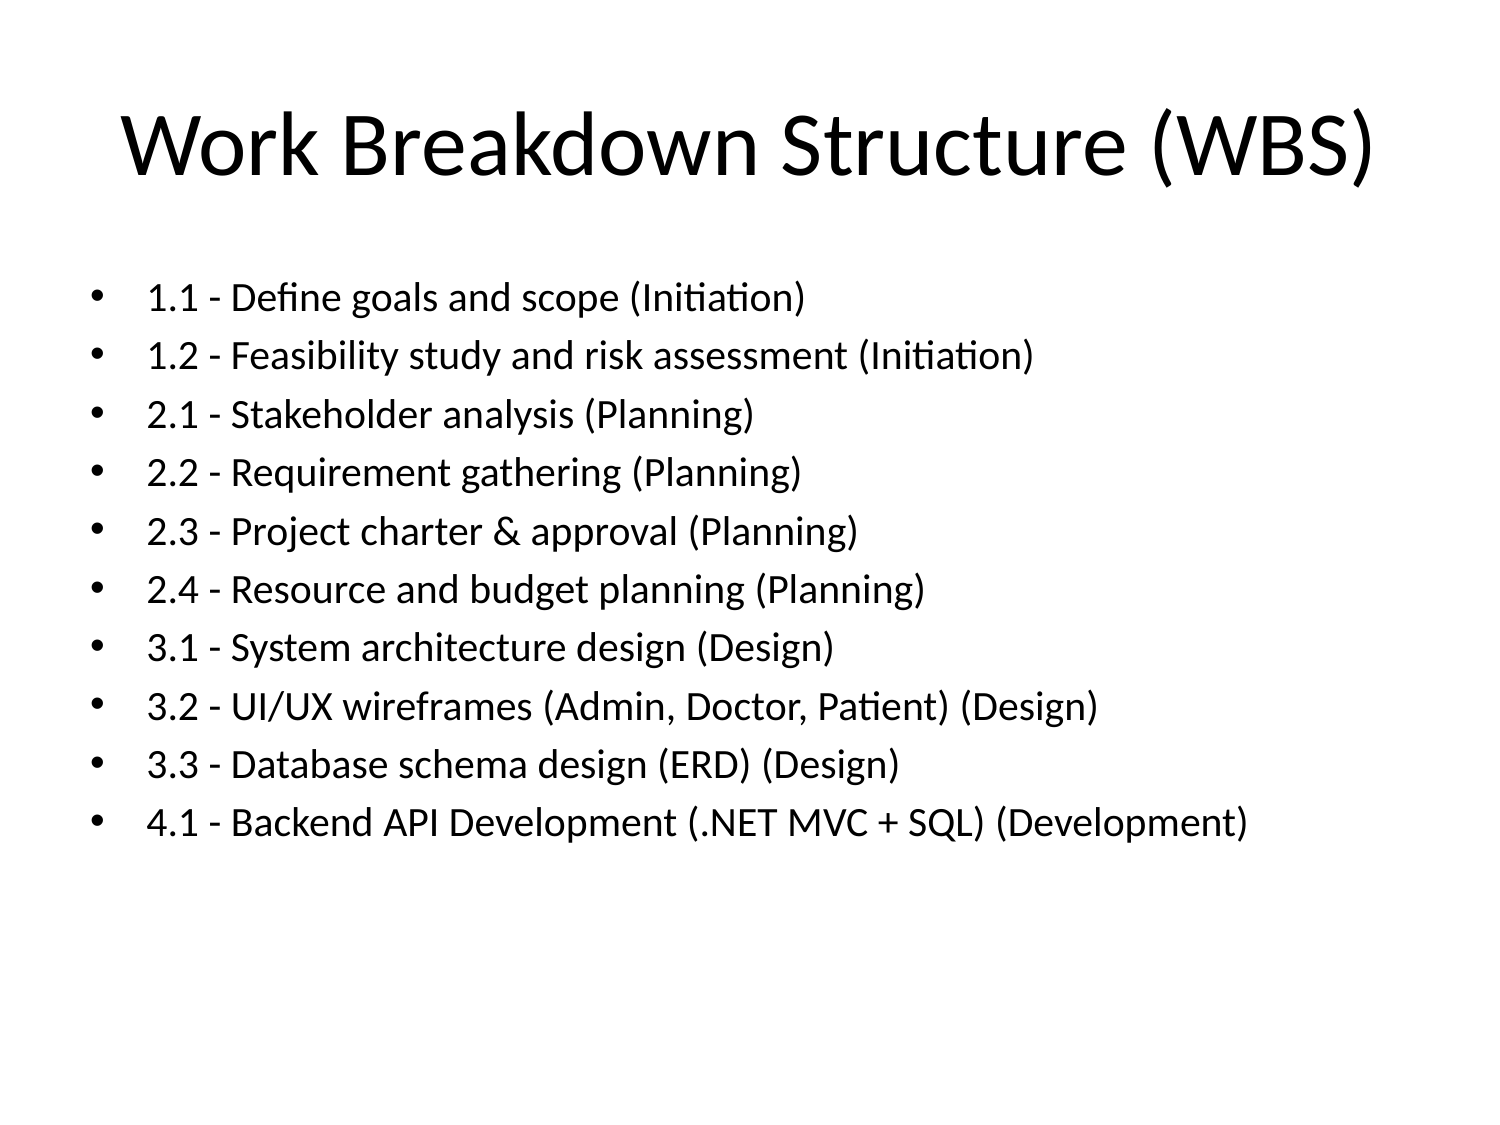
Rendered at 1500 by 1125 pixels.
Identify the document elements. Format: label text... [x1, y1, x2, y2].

title Work Breakdown Structure (WBS) [75, 45, 1425, 233]
list 1.1 - Define goals and scope (Initiation) 1.2 - Feasibility study and risk assessment (Initiation) 2.1 - Stakeholder analysis (Planning) 2.2 - Requirement gathering (Planning) 2.3 - Project charter & approval (Planning) 2.4 - Resource and budget planning (Planning) 3.1 - System architecture design (Design) 3.2 - UI/UX wireframes (Admin, Doctor, Patient) (Design) 3.3 - Database schema design (ERD) (Design) 4.1 - Backend API Development (.NET MVC + SQL) (Development) [75, 262, 1425, 1005]
